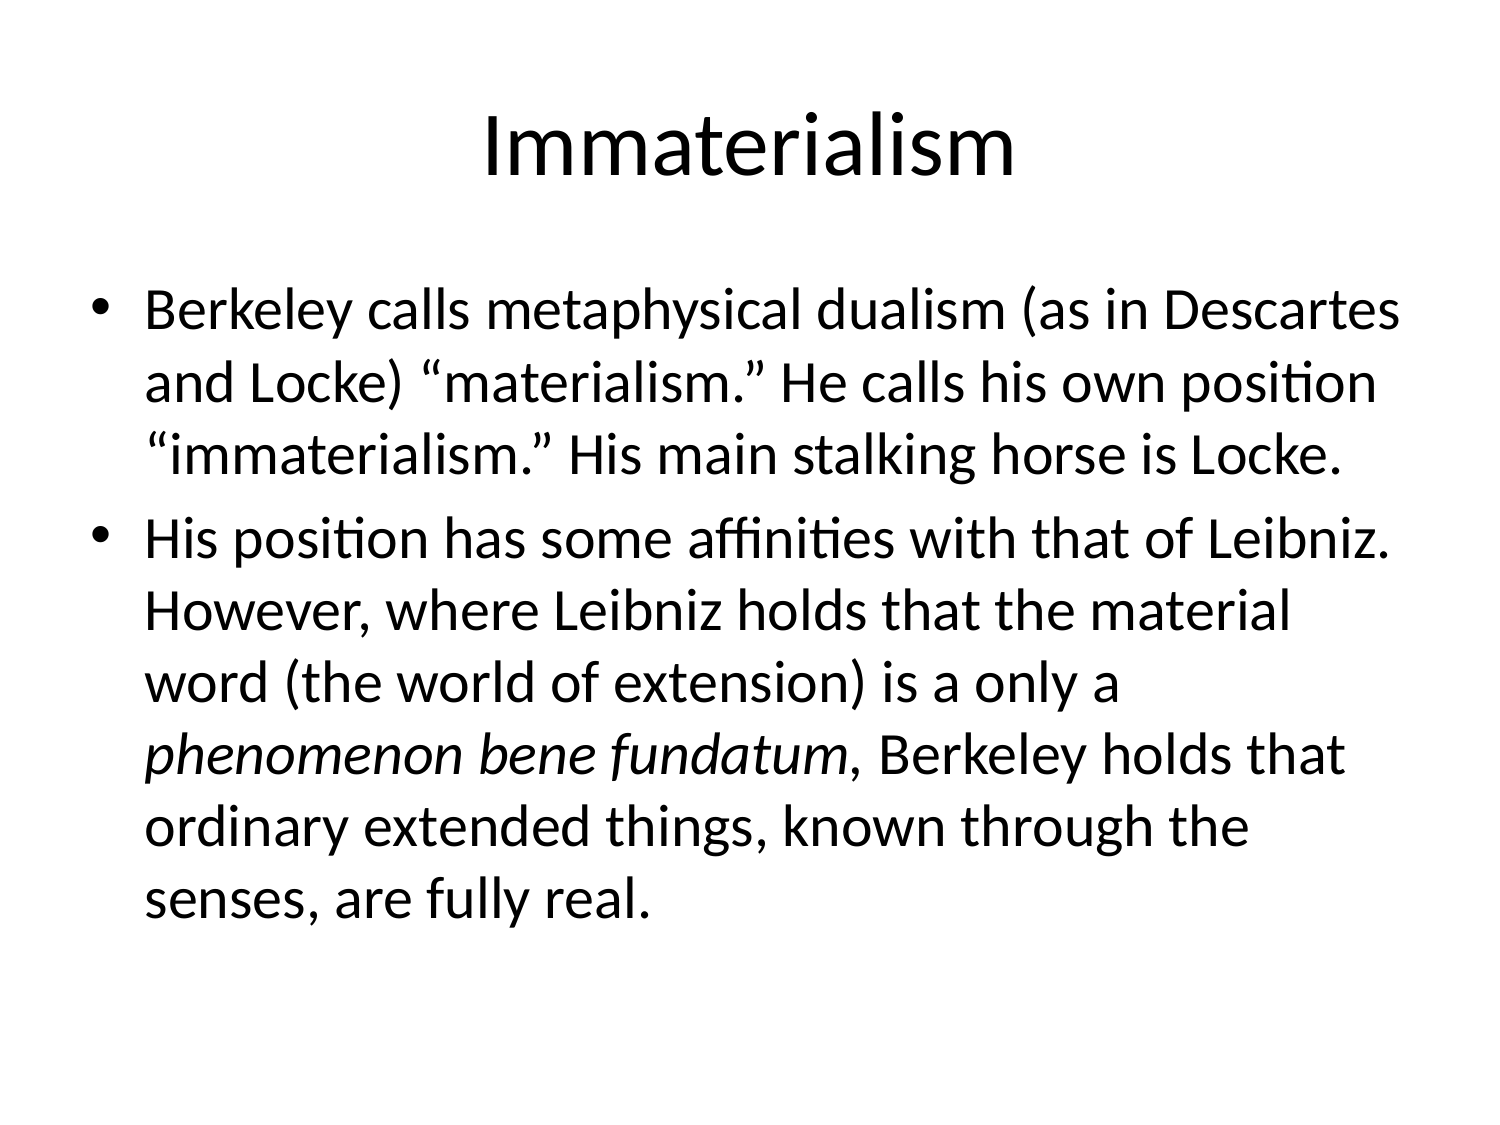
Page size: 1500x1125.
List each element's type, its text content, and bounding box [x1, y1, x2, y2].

title Immaterialism [75, 45, 1425, 233]
list Berkeley calls metaphysical dualism (as in Descartes and Locke) “materialism.” He calls his own position “immaterialism.” His main stalking horse is Locke. His position has some affinities with that of Leibniz. However, where Leibniz holds that the material word (the world of extension) is a only a phenomenon bene fundatum, Berkeley holds that ordinary extended things, known through the senses, are fully real. [75, 262, 1425, 1005]
